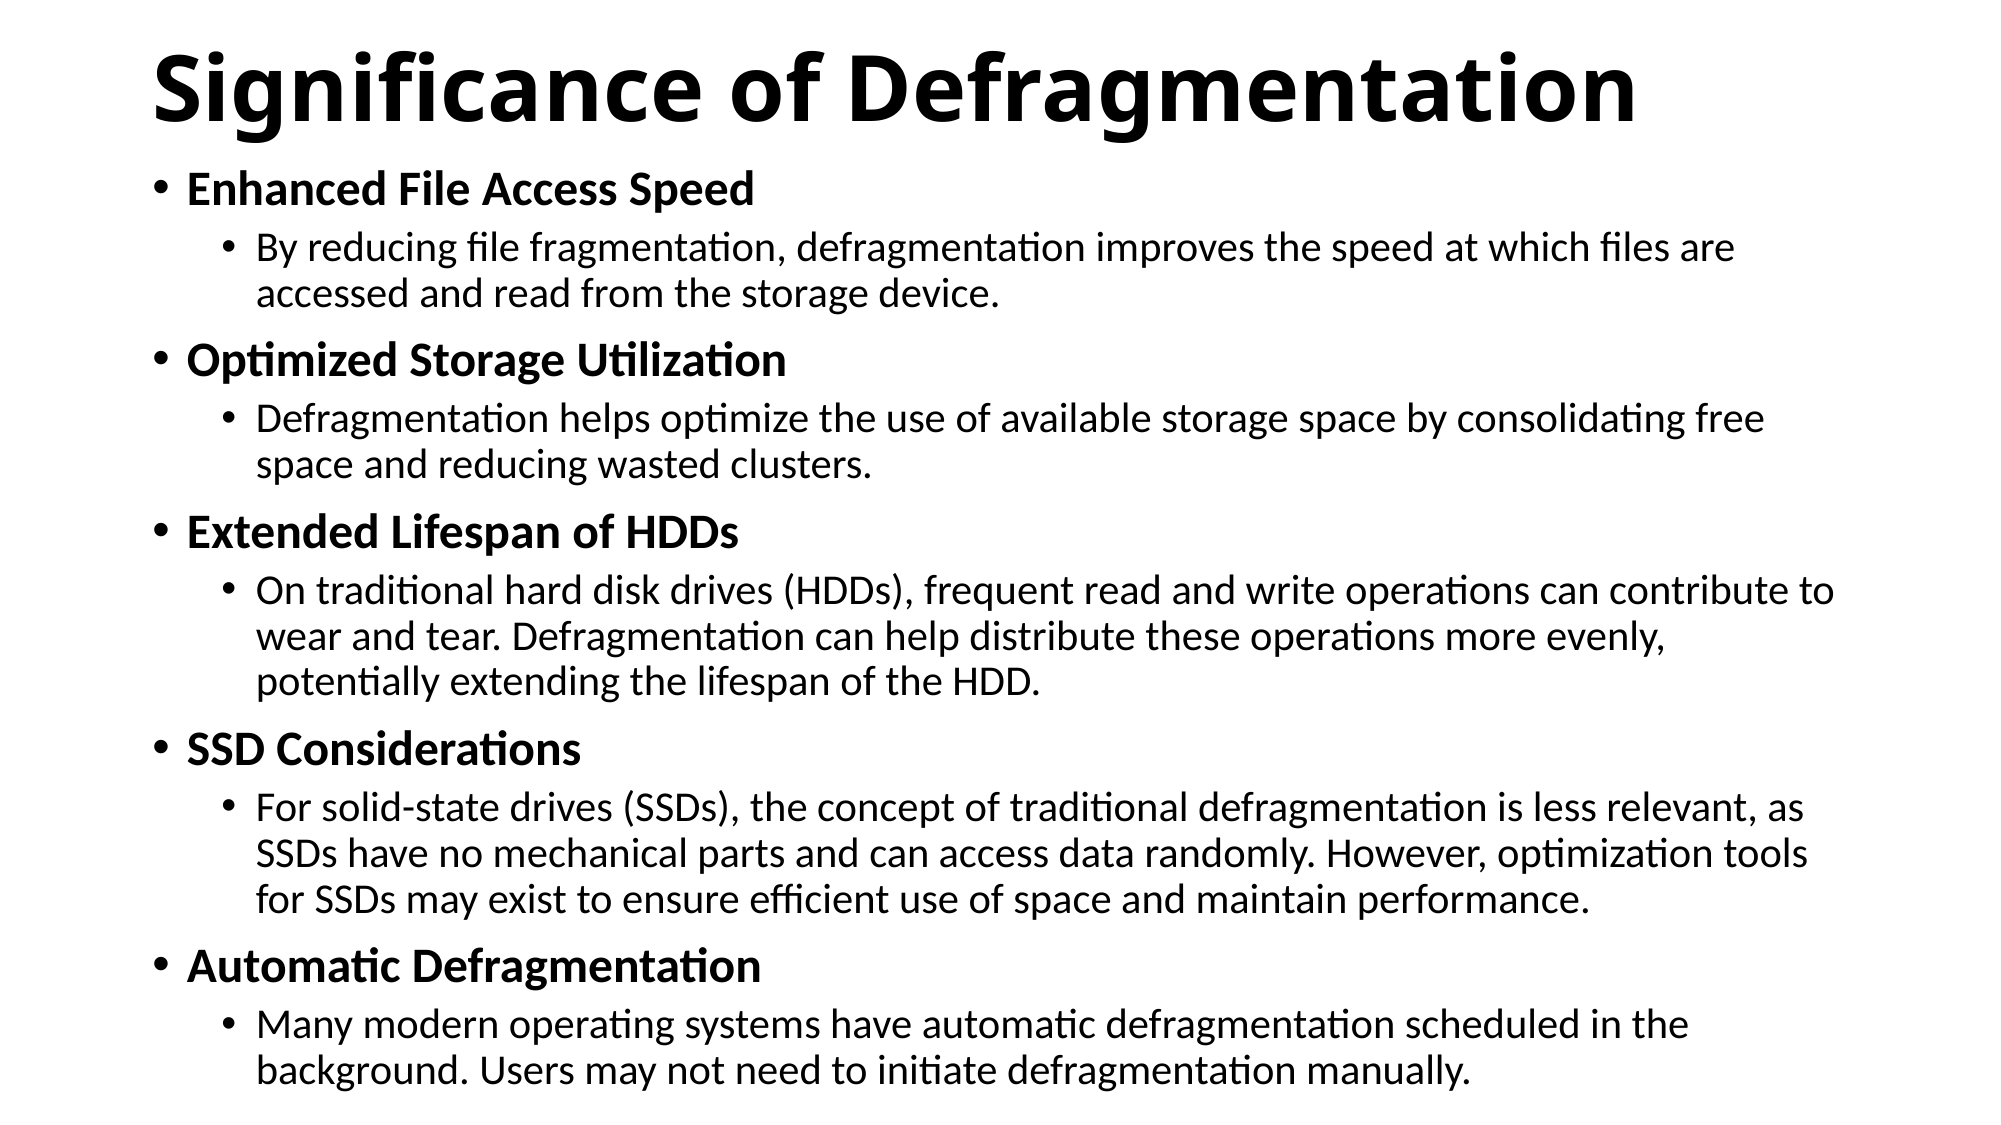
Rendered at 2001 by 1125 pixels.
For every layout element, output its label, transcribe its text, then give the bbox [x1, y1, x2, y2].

title Significance of Defragmentation [137, 28, 1863, 155]
list Enhanced File Access Speed By reducing file fragmentation, defragmentation improves the speed at which files are accessed and read from the storage device. Optimized Storage Utilization Defragmentation helps optimize the use of available storage space by consolidating free space and reducing wasted clusters. Extended Lifespan of HDDs On traditional hard disk drives (HDDs), frequent read and write operations can contribute to wear and tear. Defragmentation can help distribute these operations more evenly, potentially extending the lifespan of the HDD. SSD Considerations For solid-state drives (SSDs), the concept of traditional defragmentation is less relevant, as SSDs have no mechanical parts and can access data randomly. However, optimization tools for SSDs may exist to ensure efficient use of space and maintain performance. Automatic Defragmentation Many modern operating systems have automatic defragmentation scheduled in the background. Users may not need to initiate defragmentation manually. [137, 155, 1863, 1105]
